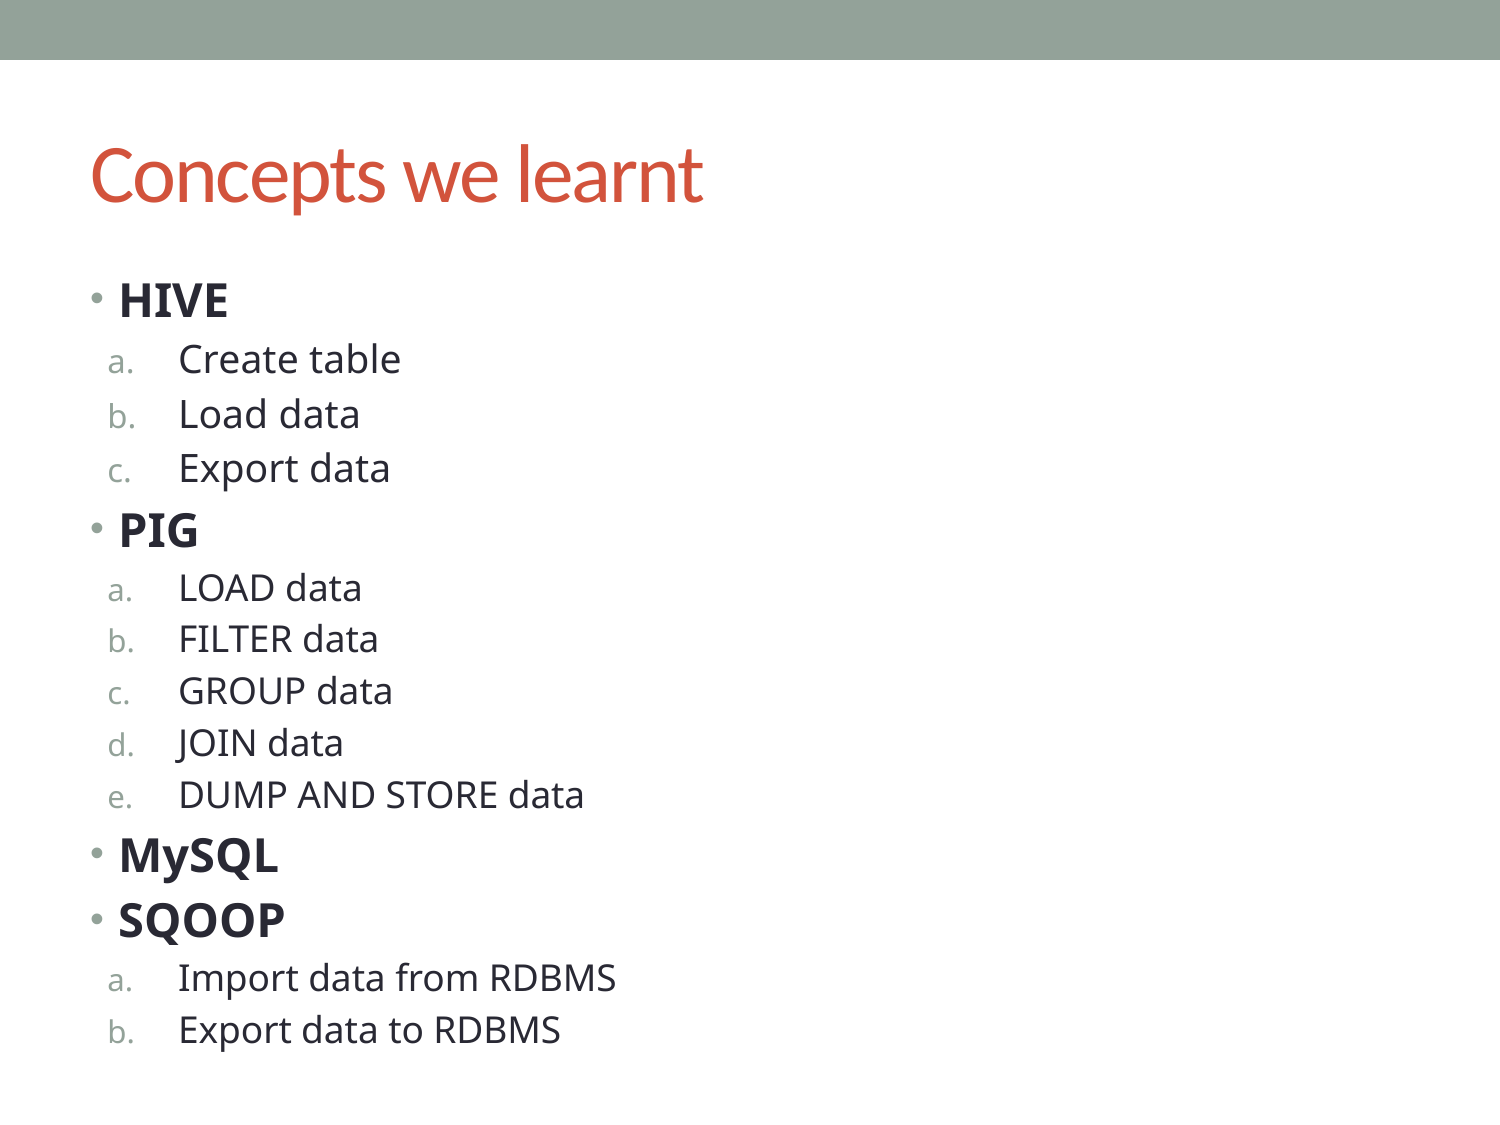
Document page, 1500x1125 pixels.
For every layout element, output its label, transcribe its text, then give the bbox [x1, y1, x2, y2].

list HIVE Create table Load data Export data PIG LOAD data FILTER data GROUP data JOIN data DUMP AND STORE data MySQL SQOOP Import data from RDBMS Export data to RDBMS [75, 262, 1425, 1063]
title Concepts we learnt [75, 87, 1425, 250]
